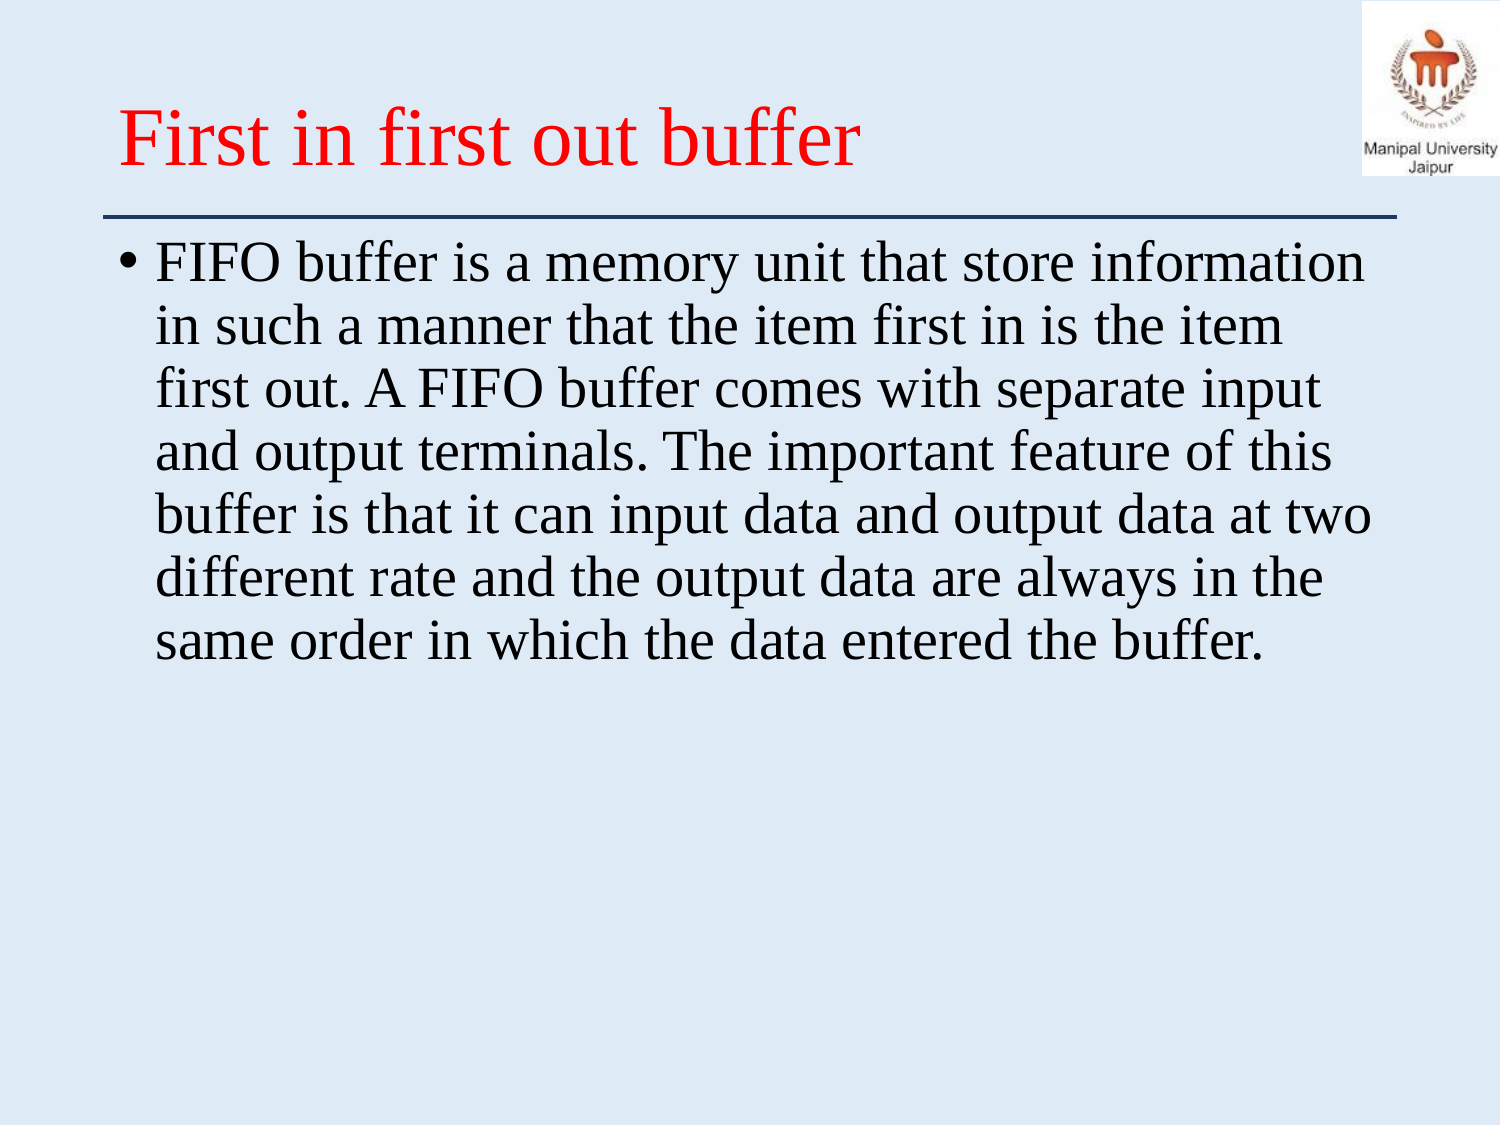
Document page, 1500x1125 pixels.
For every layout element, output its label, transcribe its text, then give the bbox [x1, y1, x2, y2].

picture [1362, 1, 1500, 176]
list FIFO buffer is a memory unit that store information in such a manner that the item first in is the item first out. A FIFO buffer comes with separate input and output terminals. The important feature of this buffer is that it can input data and output data at two different rate and the output data are always in the same order in which the data entered the buffer. [103, 223, 1397, 1014]
title First in first out buffer [103, 59, 1397, 217]
